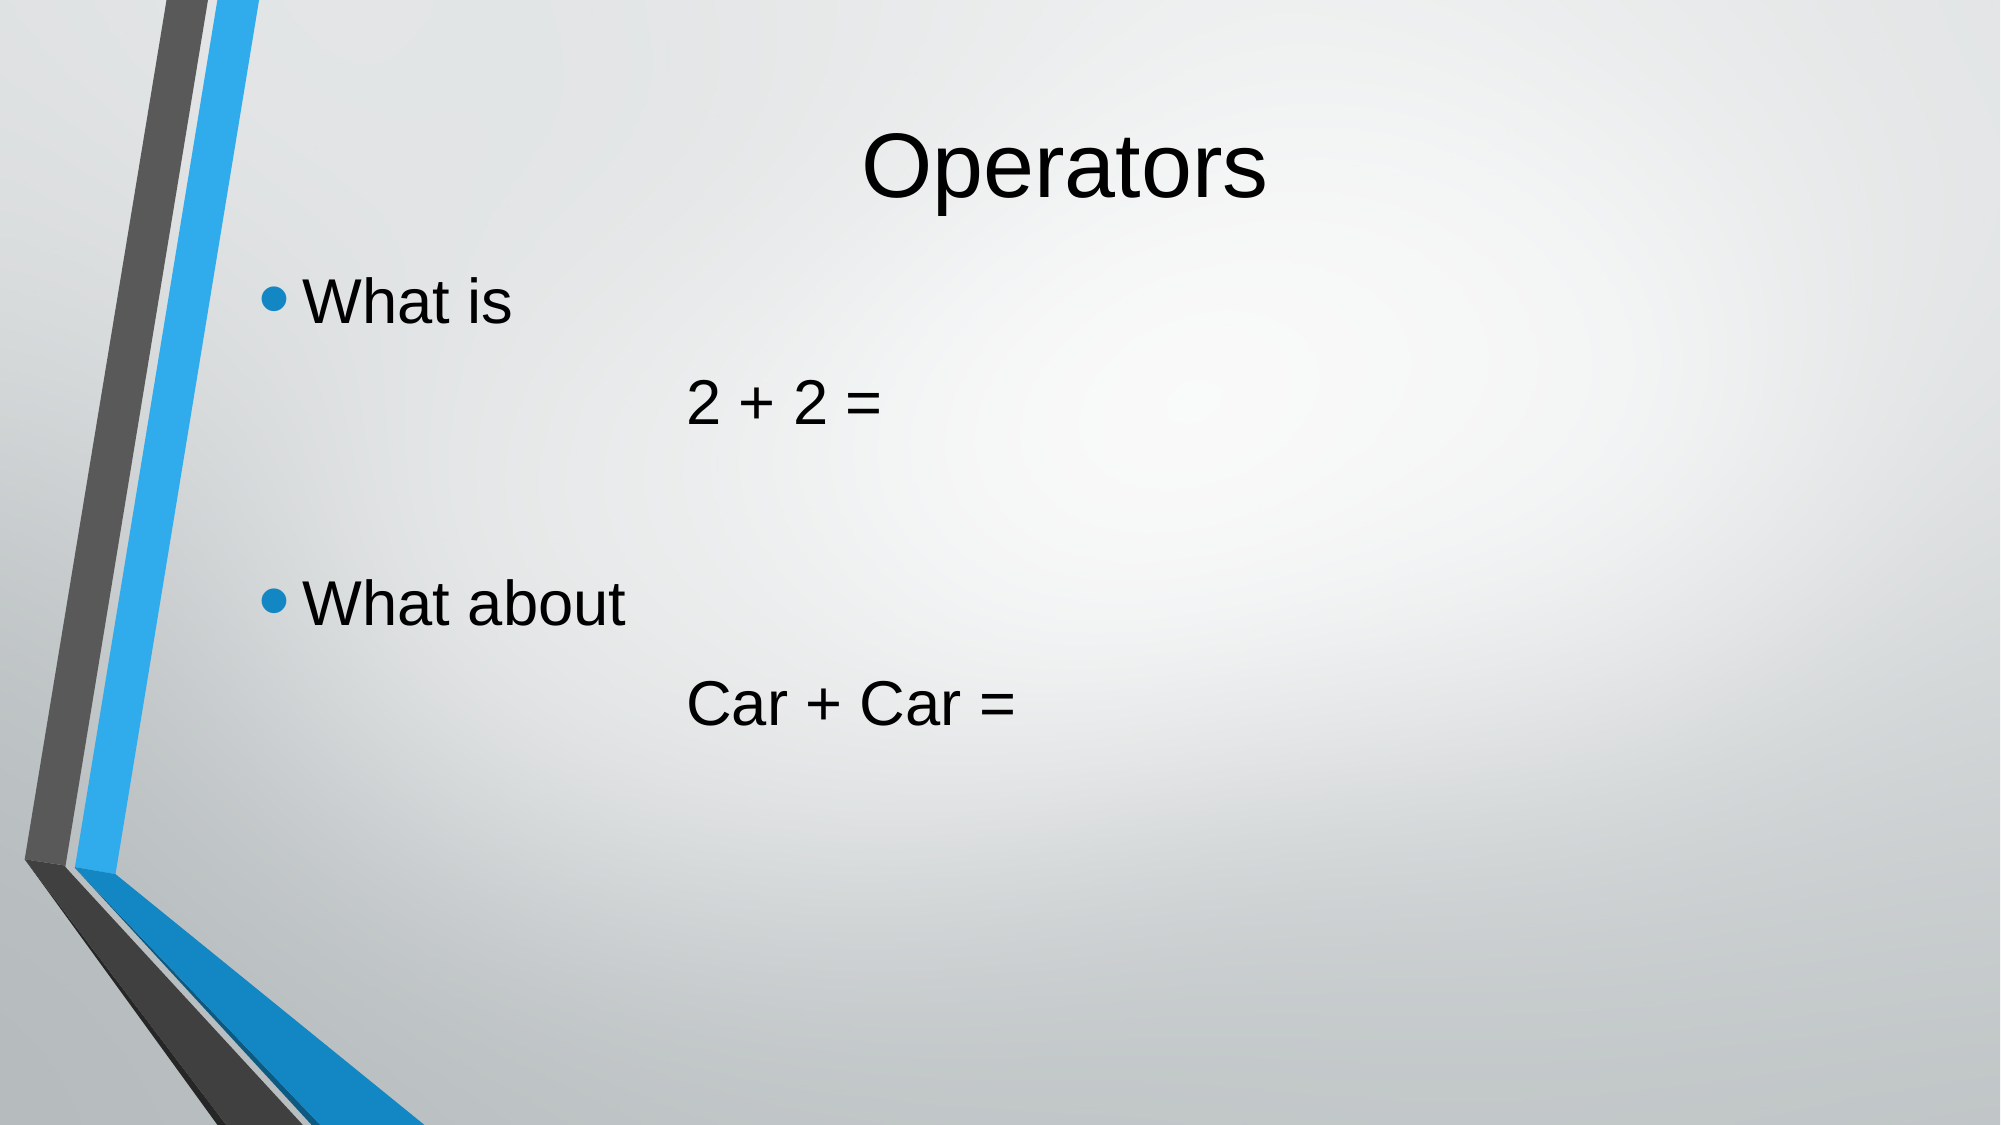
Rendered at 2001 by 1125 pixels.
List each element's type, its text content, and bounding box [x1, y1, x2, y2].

list What is 2 + 2 = What about Car + Car = [243, 252, 1887, 950]
title Operators [243, 77, 1887, 246]
